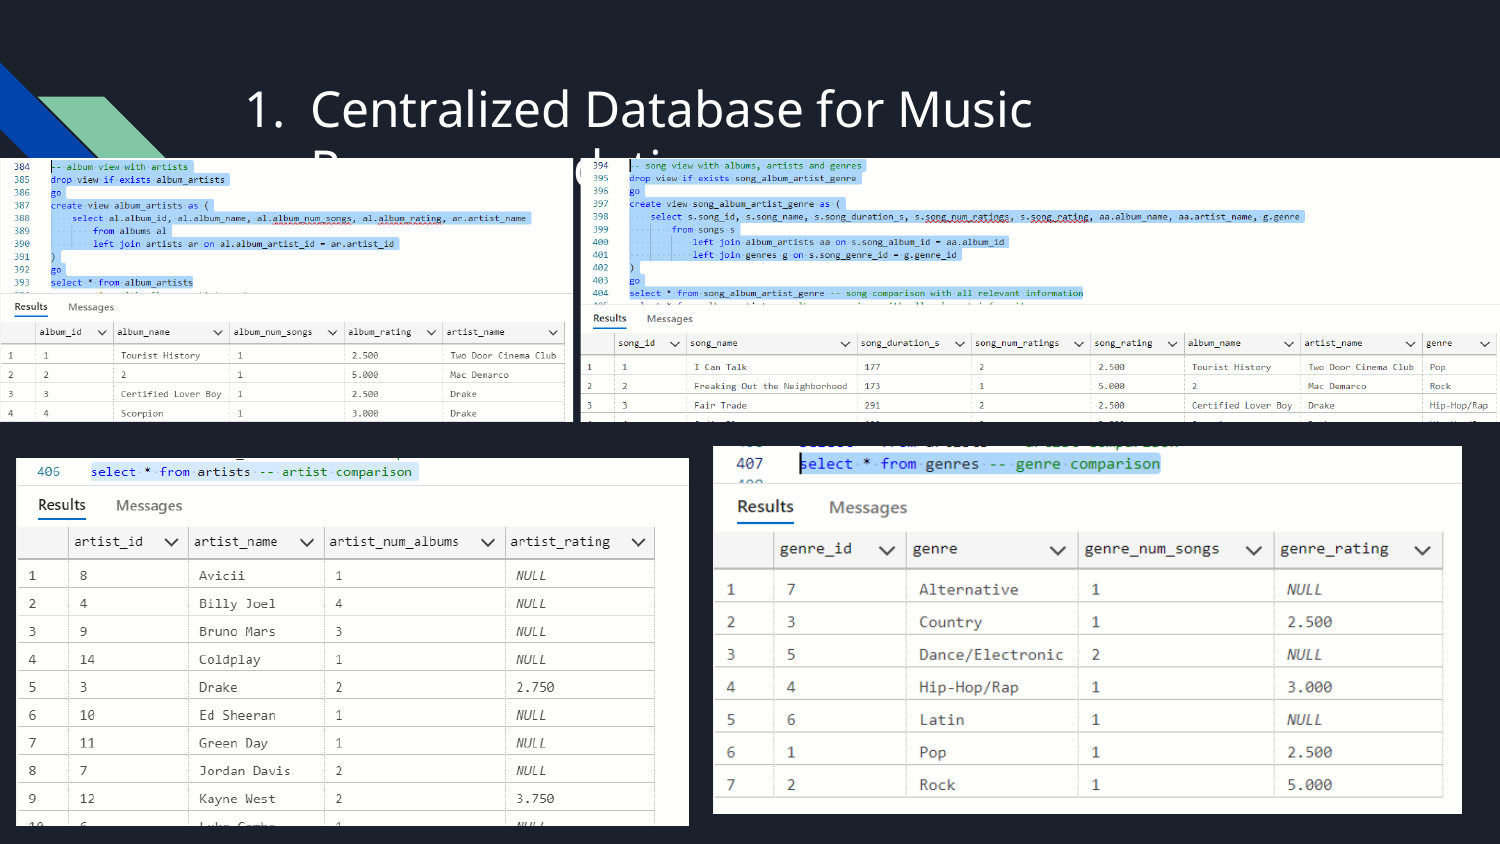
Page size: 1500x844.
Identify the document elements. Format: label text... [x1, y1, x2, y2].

picture [580, 158, 1500, 423]
picture [0, 158, 574, 423]
picture [15, 458, 689, 826]
picture [713, 446, 1462, 814]
title Centralized Database for Music Recommendations [212, 62, 1477, 158]
